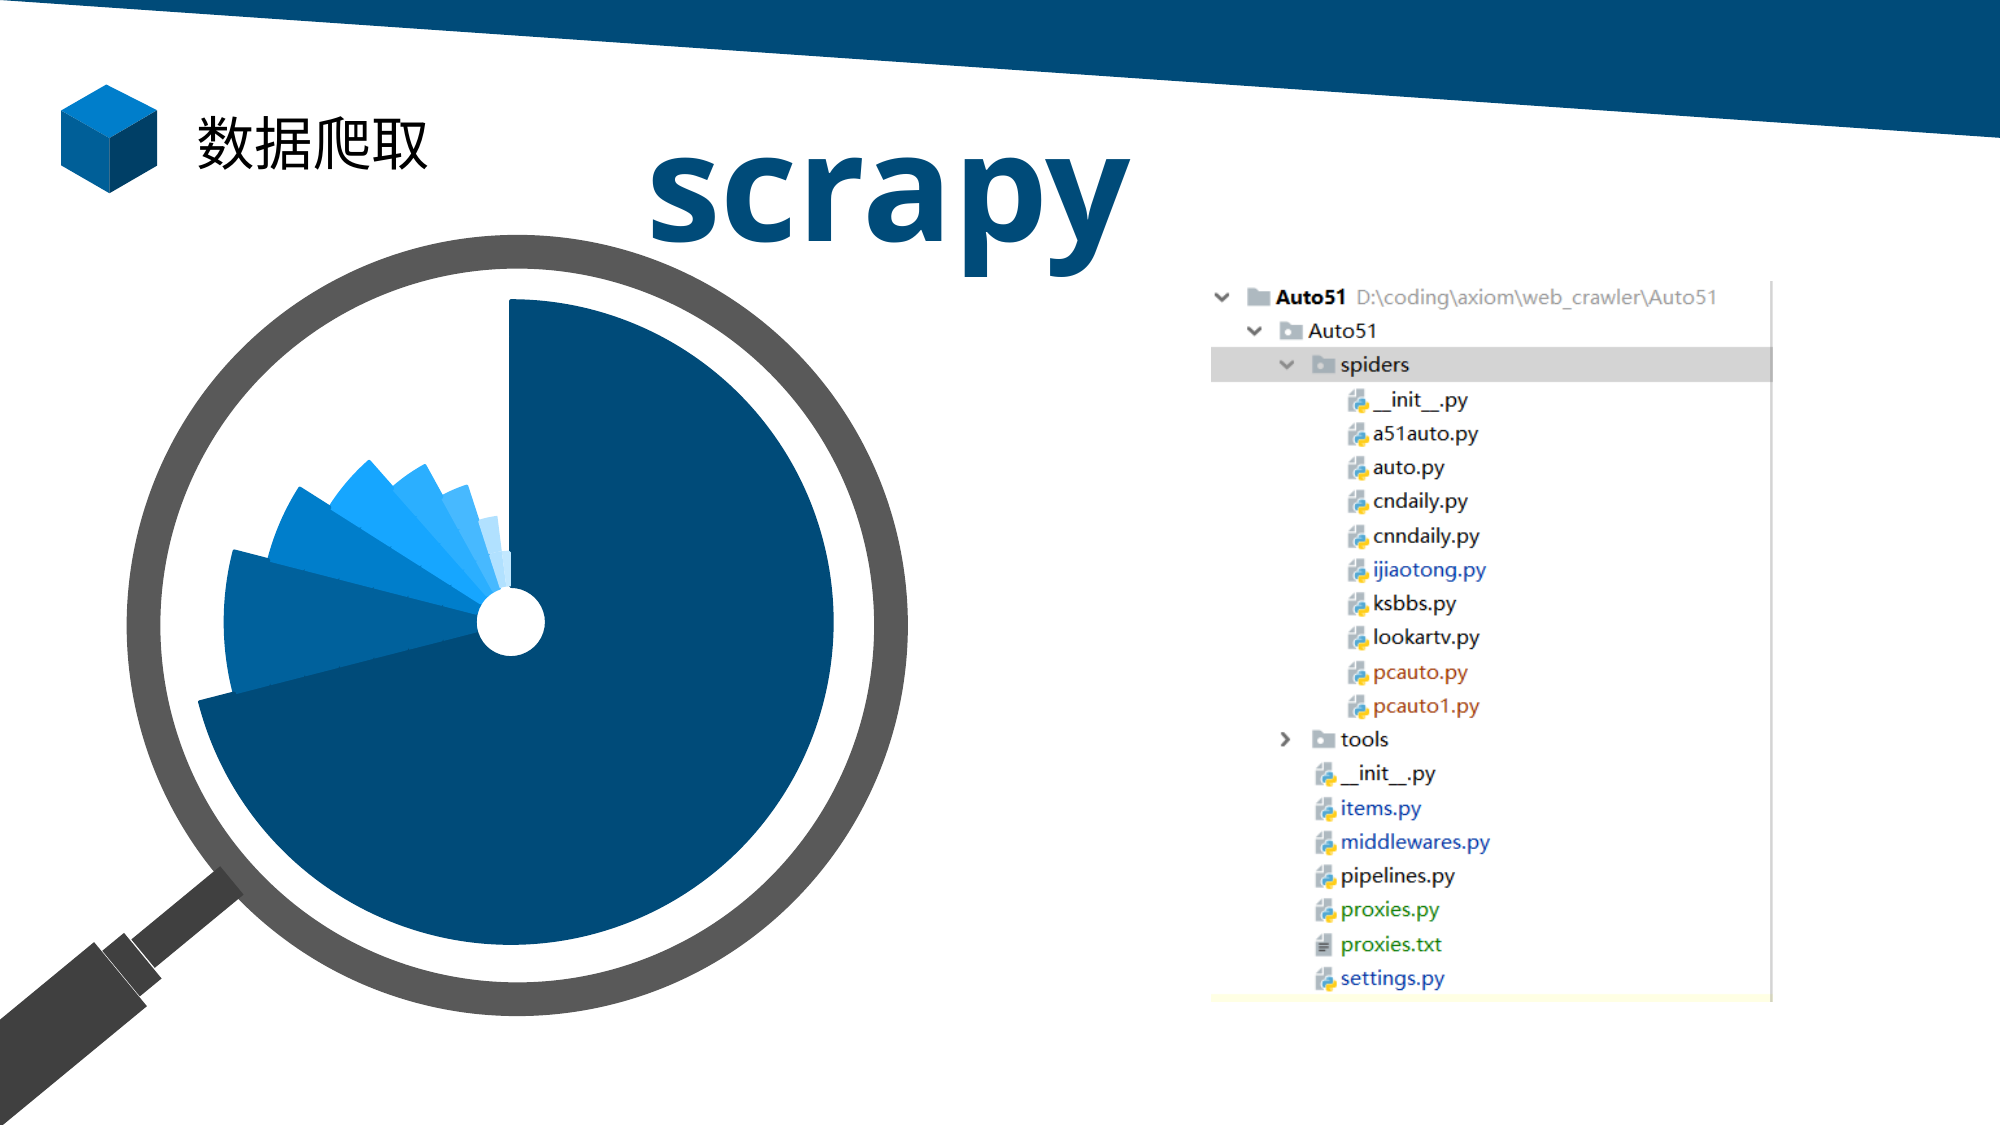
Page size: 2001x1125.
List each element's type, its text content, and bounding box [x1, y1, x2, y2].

text_box scrapy [631, 84, 1146, 280]
list 数据爬取 [181, 99, 544, 186]
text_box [0, 357, 1016, 1125]
picture [1211, 281, 1773, 1002]
chart [61, 275, 895, 357]
